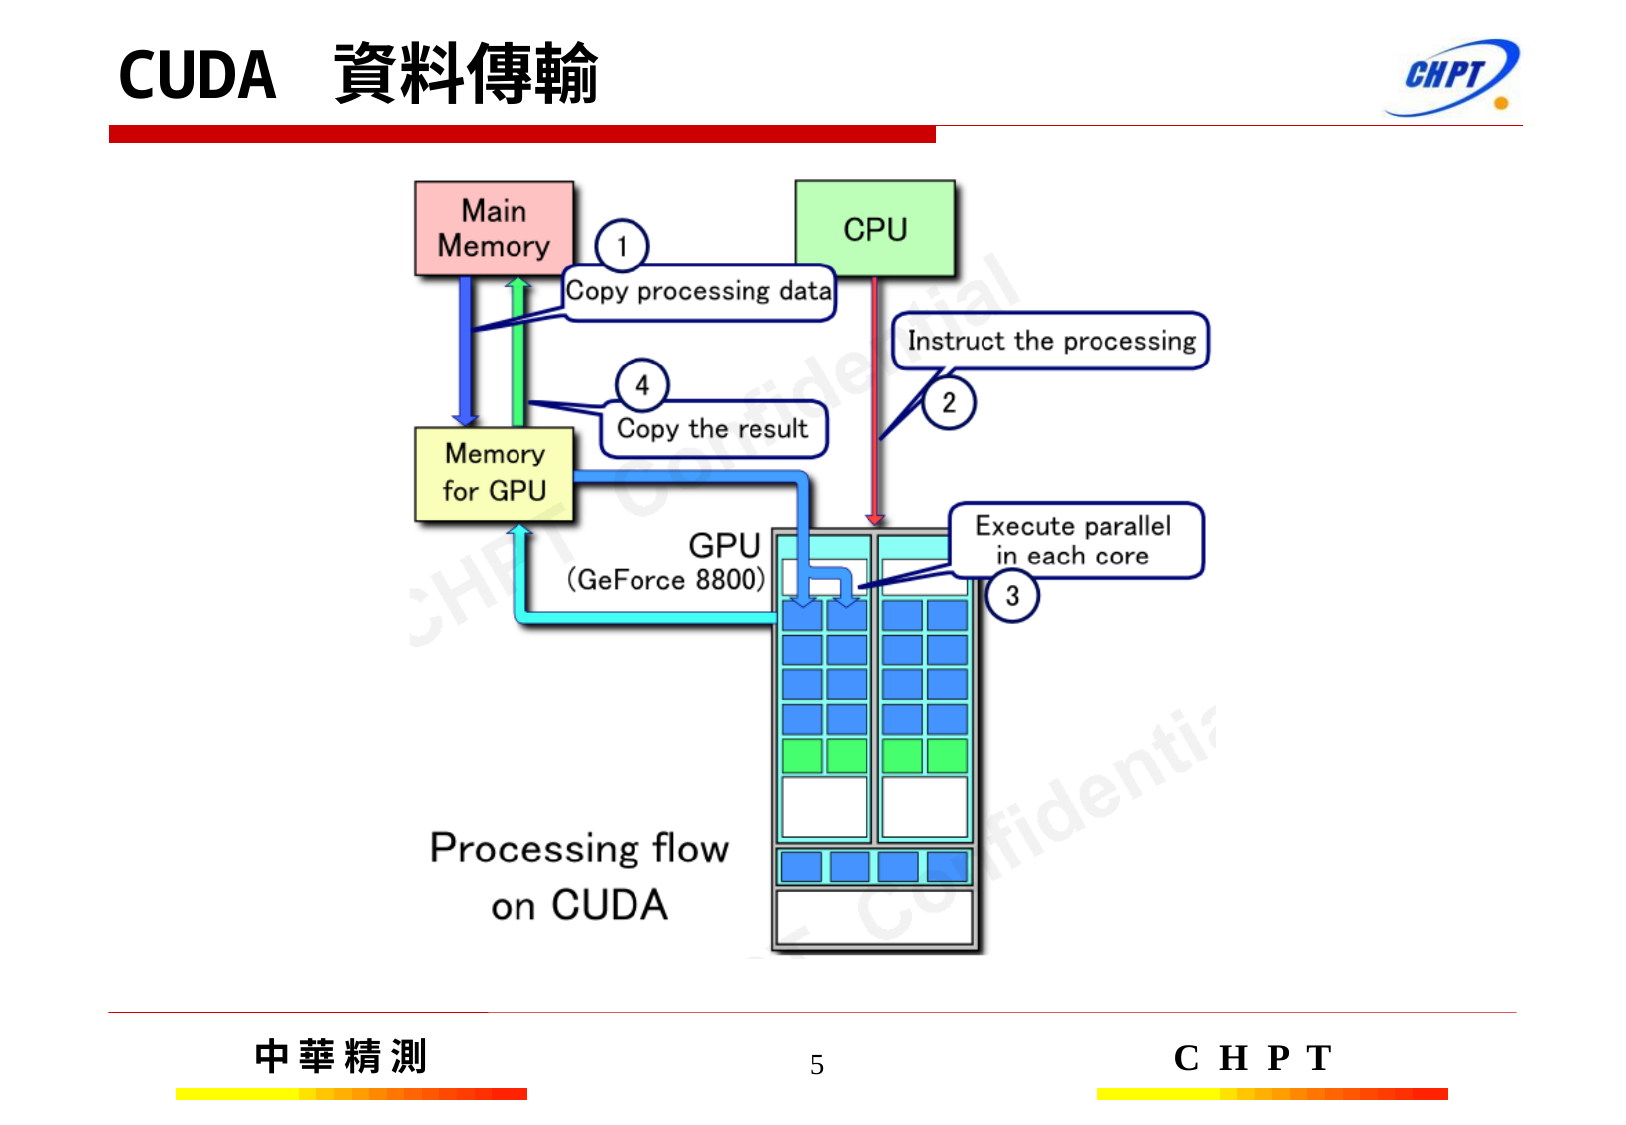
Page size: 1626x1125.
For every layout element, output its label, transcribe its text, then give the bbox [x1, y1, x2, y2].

picture [409, 174, 1217, 960]
title CUDA 資料傳輸 [101, 35, 1525, 120]
